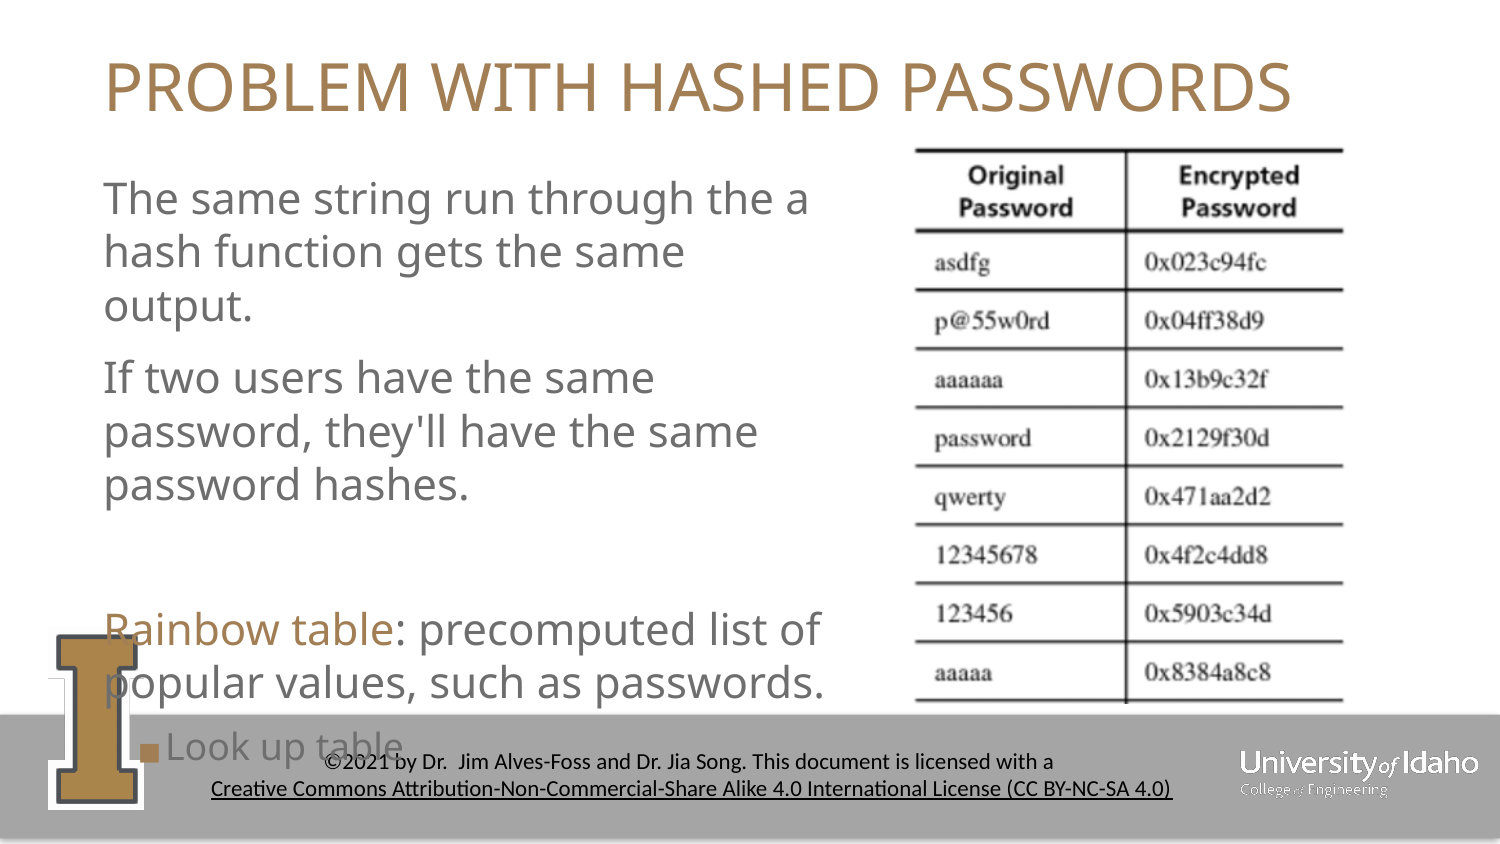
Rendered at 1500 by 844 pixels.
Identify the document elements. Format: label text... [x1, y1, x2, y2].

list The same string run through the a hash function gets the same output. If two users have the same password, they'll have the same password hashes. Rainbow table: precomputed list of popular values, such as passwords. Look up table [103, 169, 849, 760]
title PROBLEM WITH HASHED PASSWORDS [103, 44, 1397, 158]
picture [48, 627, 144, 810]
picture [883, 139, 1500, 844]
